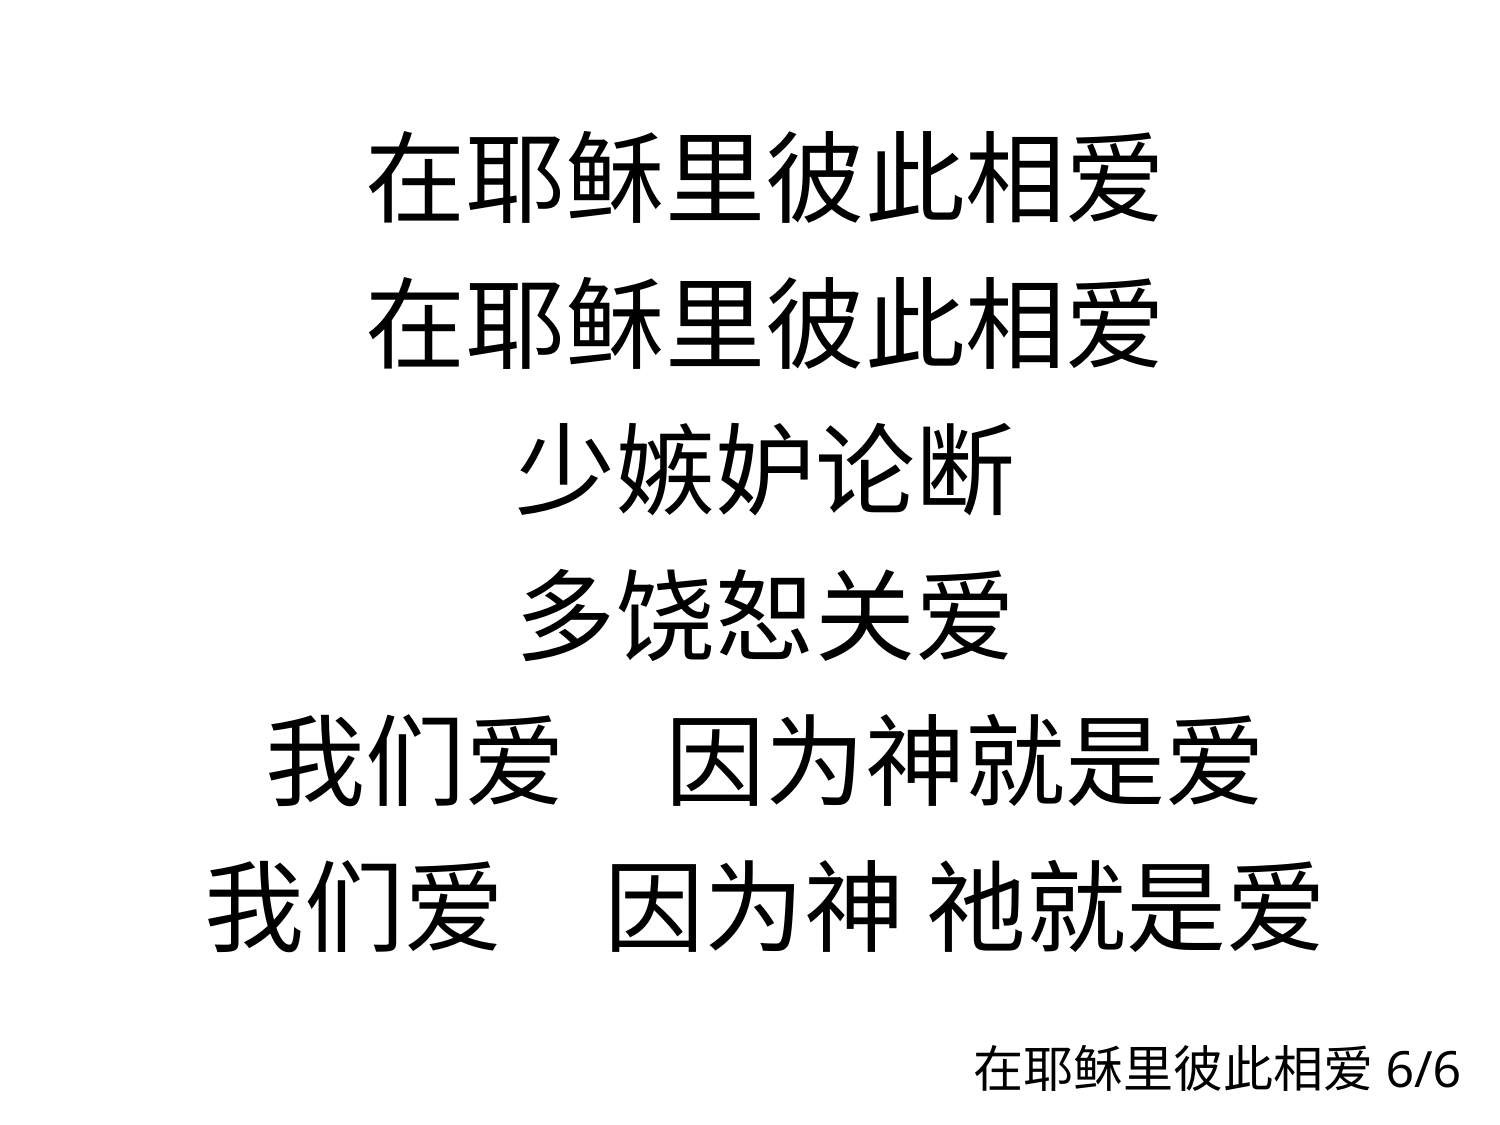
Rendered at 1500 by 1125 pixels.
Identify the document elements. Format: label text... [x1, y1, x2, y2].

text_box 在耶稣里彼此相爱 在耶稣里彼此相爱 少嫉妒论断 多饶恕关爱 我们爱 因为神就是爱 我们爱 因为神 祂就是爱 [60, 82, 1471, 973]
text_box 在耶稣里彼此相爱6/6 [54, 1014, 1476, 1105]
